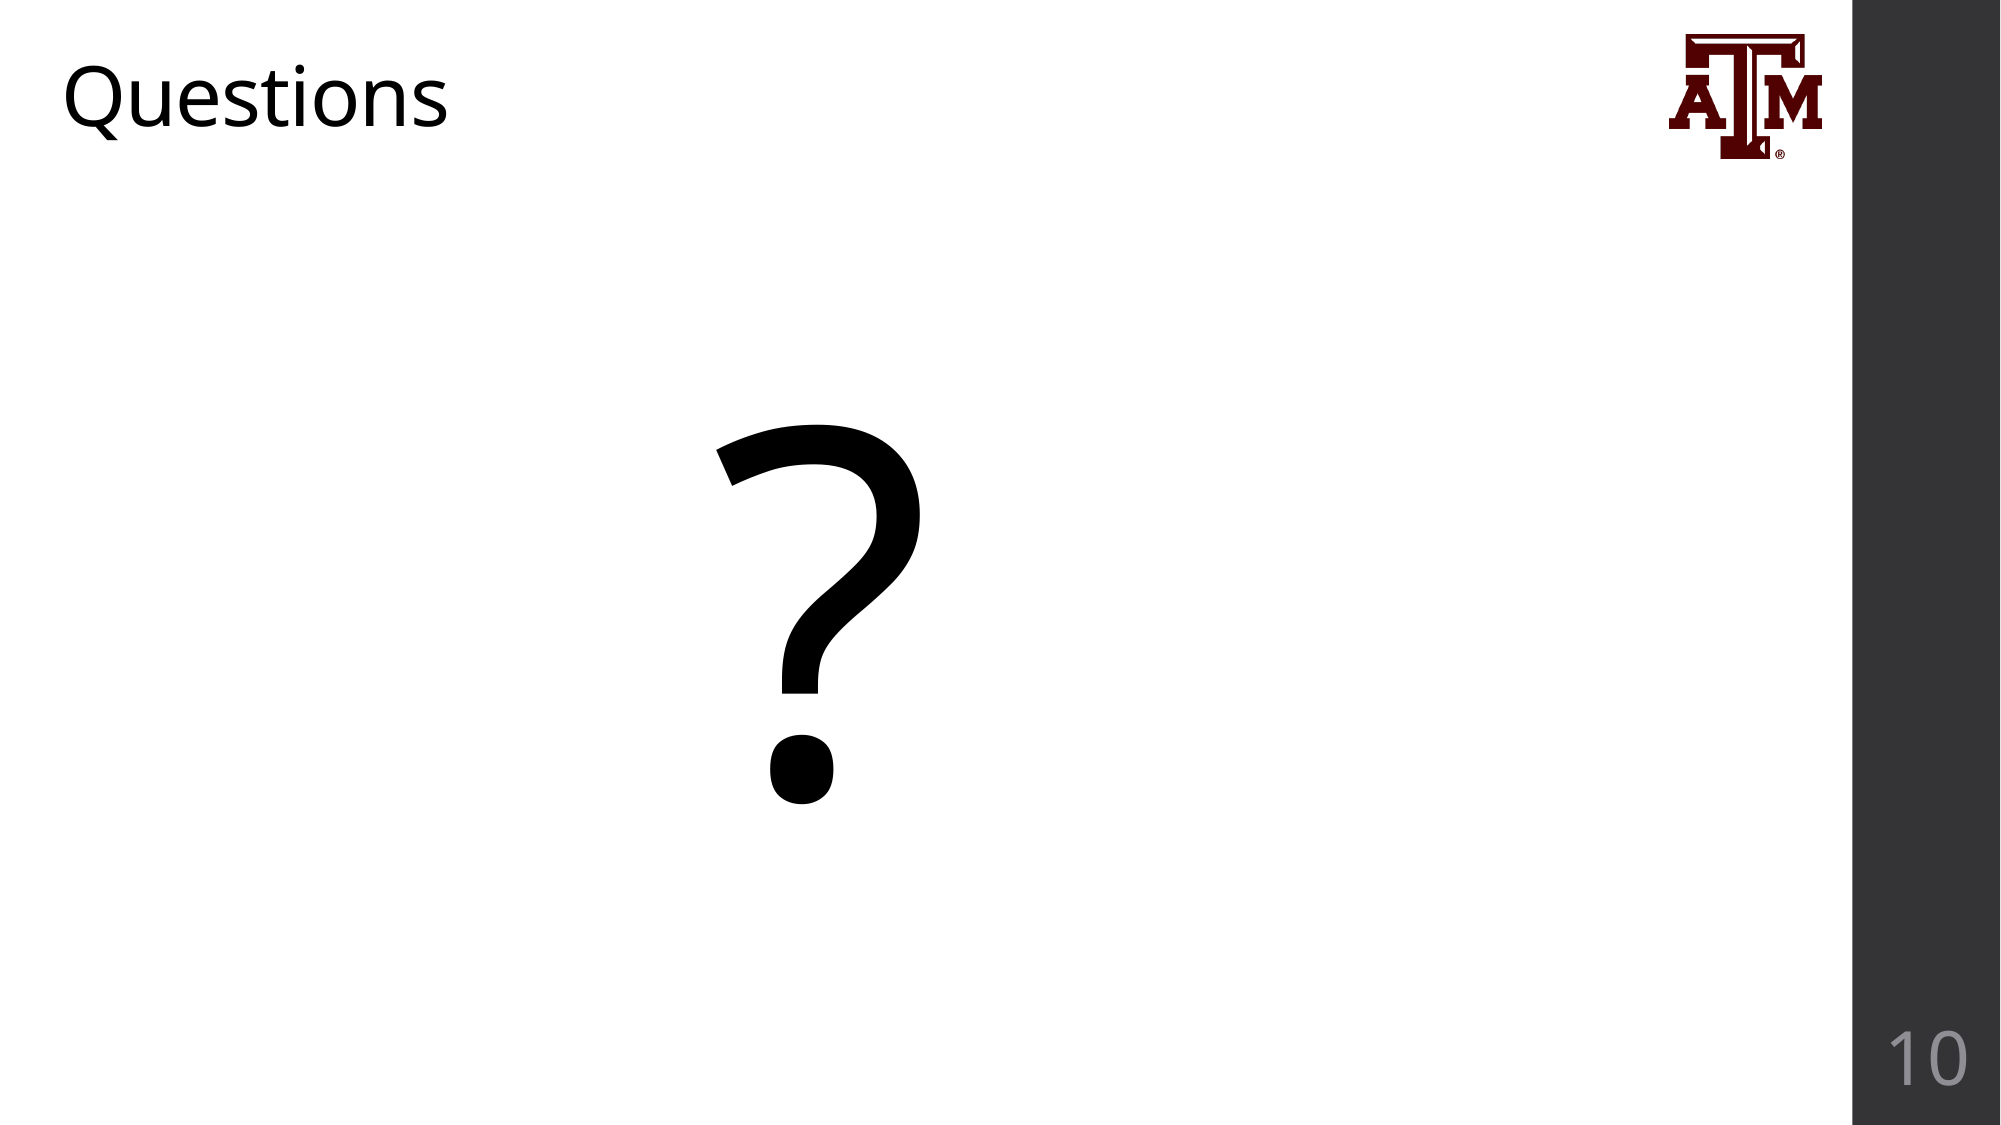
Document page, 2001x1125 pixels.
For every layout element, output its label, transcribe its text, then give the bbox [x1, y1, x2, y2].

picture [1636, 23, 1851, 175]
list ? [695, 253, 988, 928]
slide_number 10 [1852, 1012, 2000, 1110]
title Questions [46, 46, 1629, 152]
